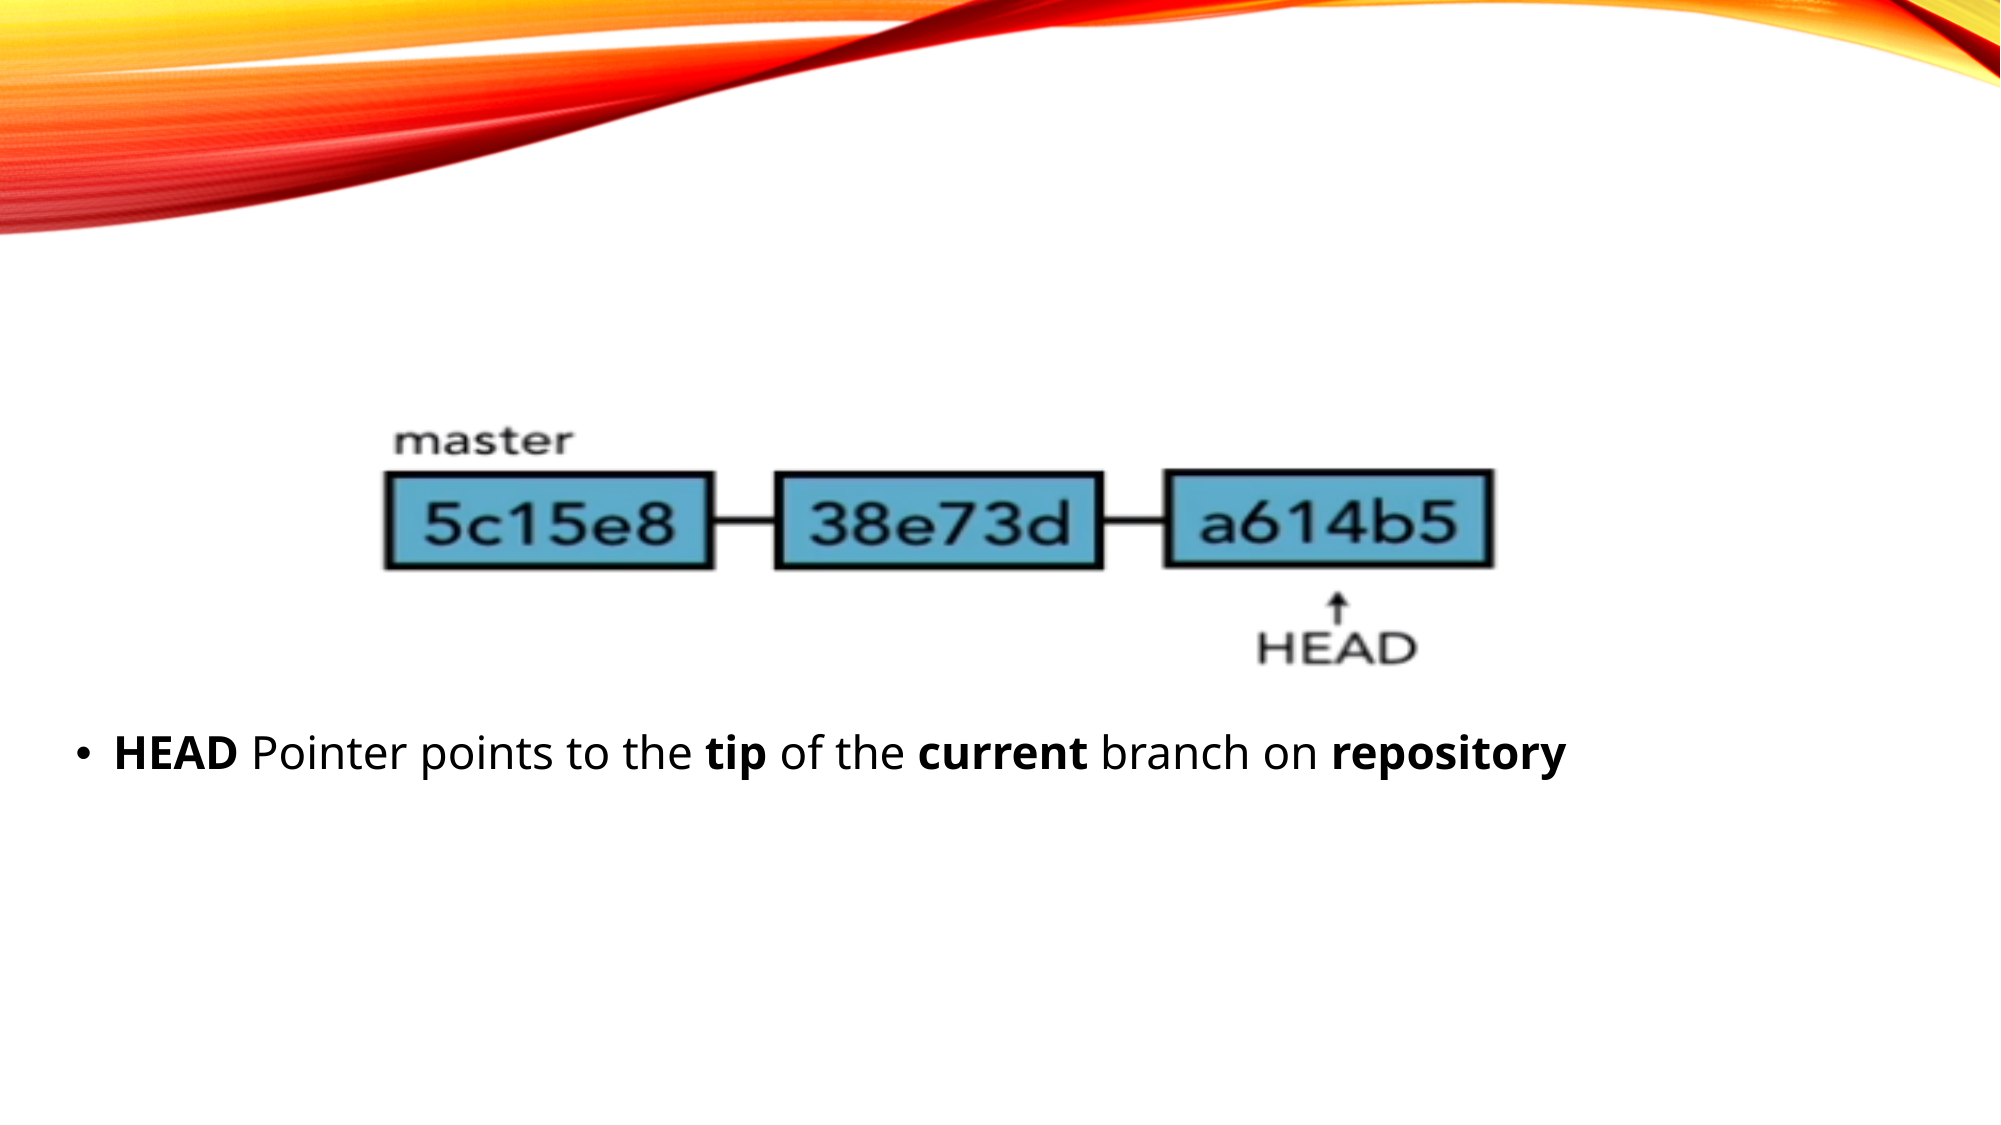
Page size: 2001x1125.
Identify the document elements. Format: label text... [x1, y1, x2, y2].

picture [243, 373, 1678, 681]
picture [0, 0, 2000, 237]
list HEAD Pointer points to the tip of the current branch on repository [60, 722, 1861, 894]
